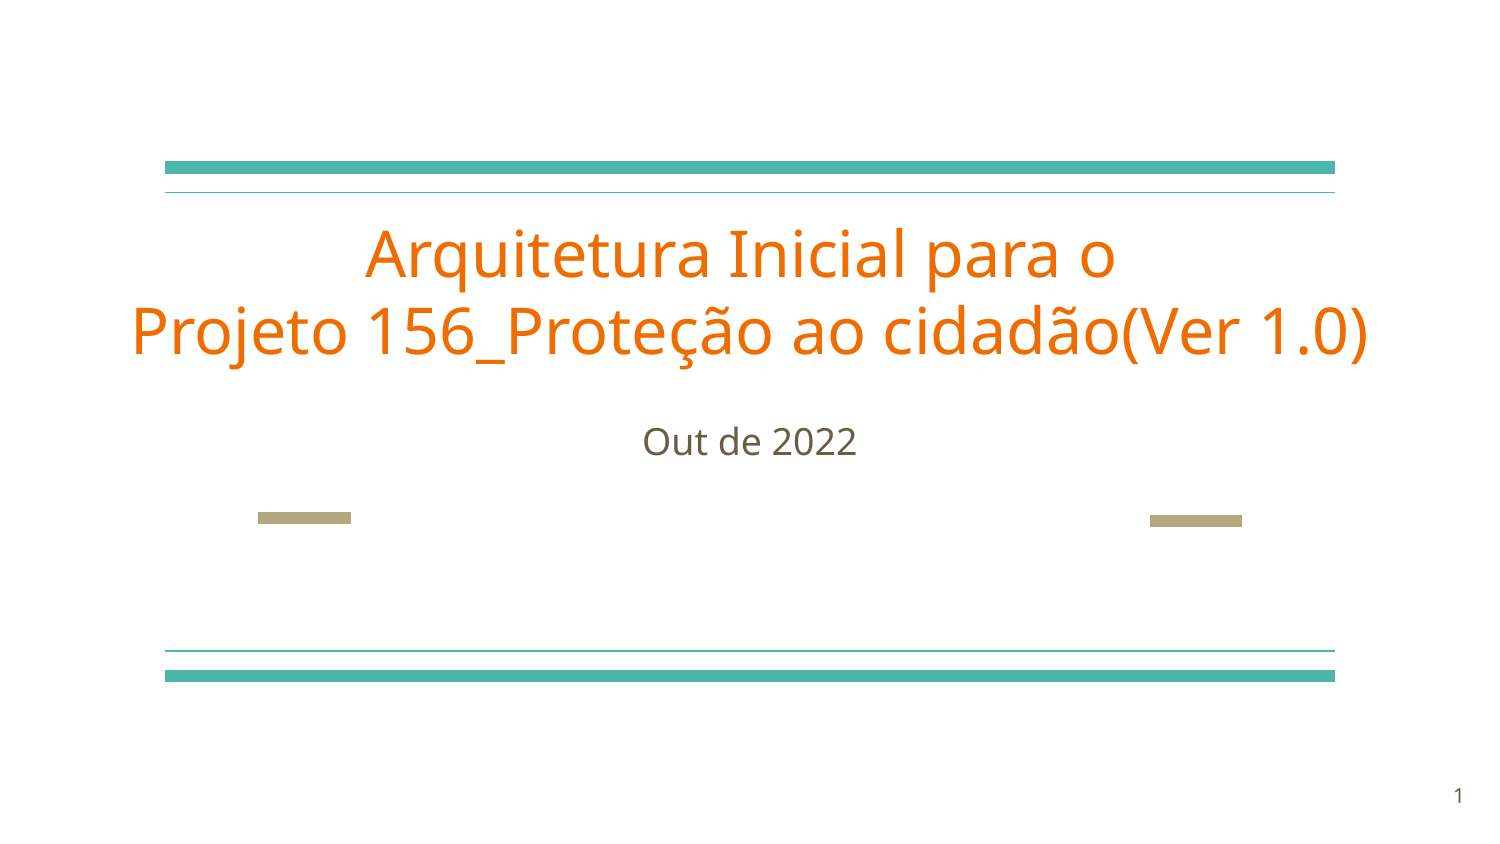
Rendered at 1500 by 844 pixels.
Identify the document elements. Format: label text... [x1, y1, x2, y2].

title Arquitetura Inicial para o Projeto 156_Proteção ao cidadão(Ver 1.0) [51, 199, 1449, 383]
subtitle Out de 2022 [51, 402, 1449, 464]
slide_number 1 [1389, 764, 1480, 830]
